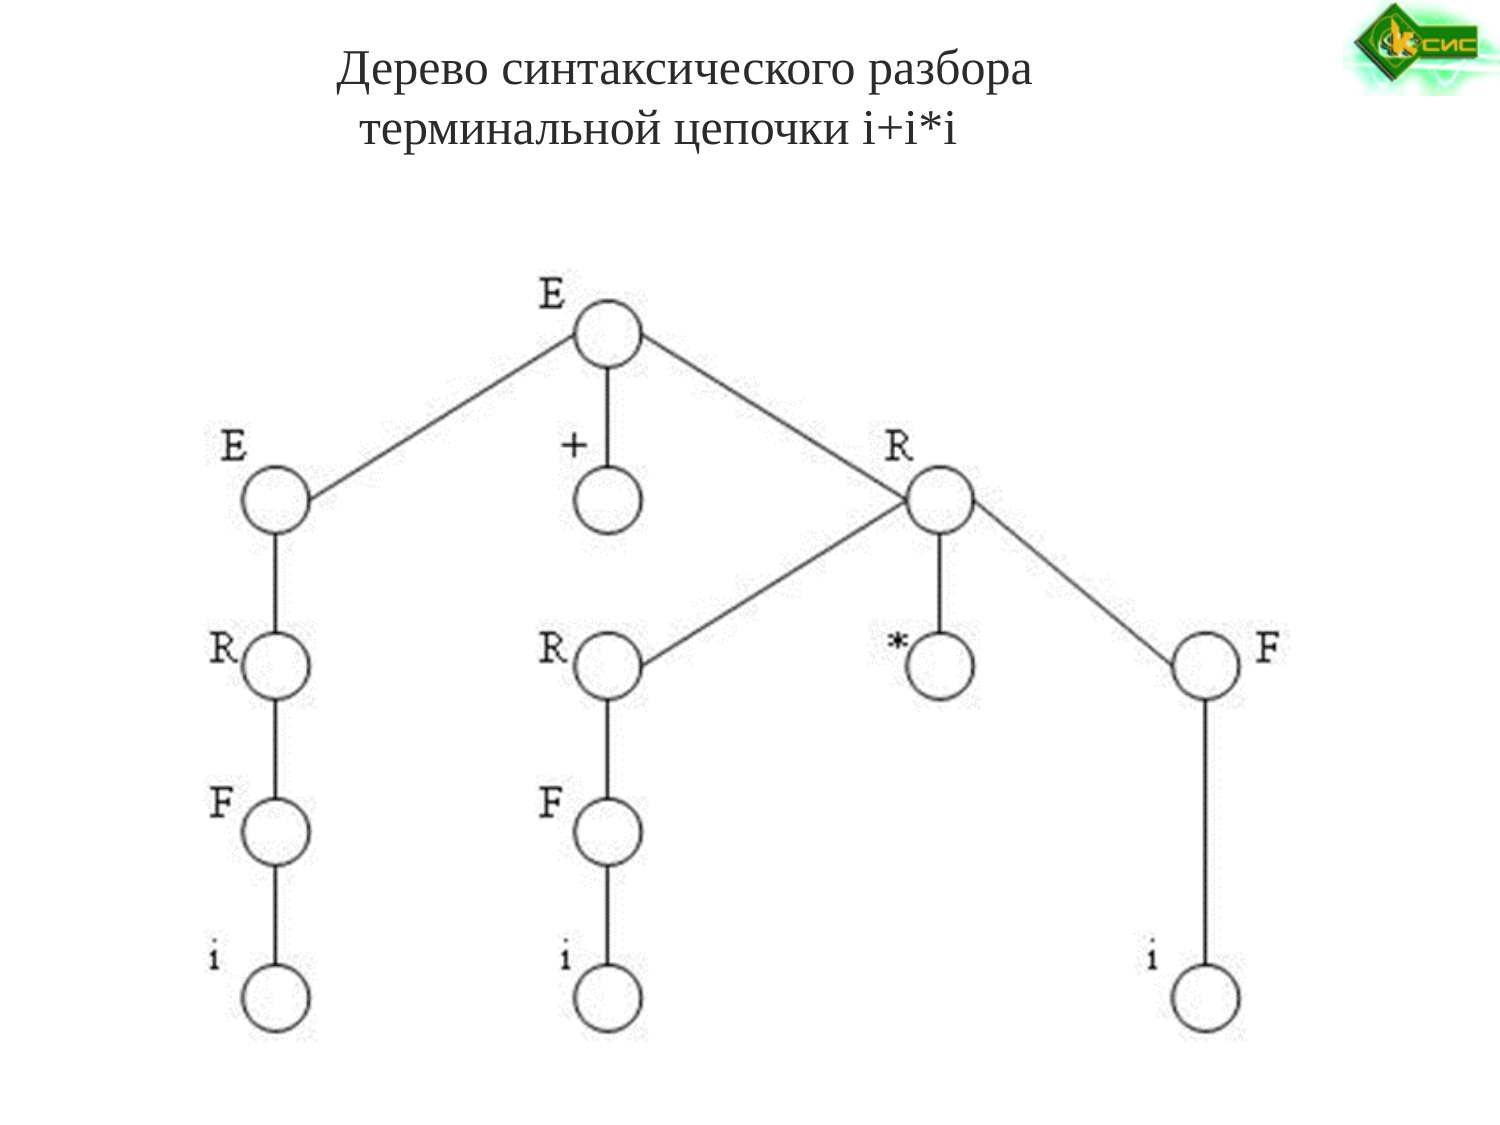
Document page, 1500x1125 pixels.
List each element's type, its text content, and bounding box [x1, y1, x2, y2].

picture [1343, 0, 1500, 96]
text_box Дерево синтаксического разбора терминальной цепочки i+i*i [206, 27, 1111, 162]
picture [182, 266, 1290, 1050]
